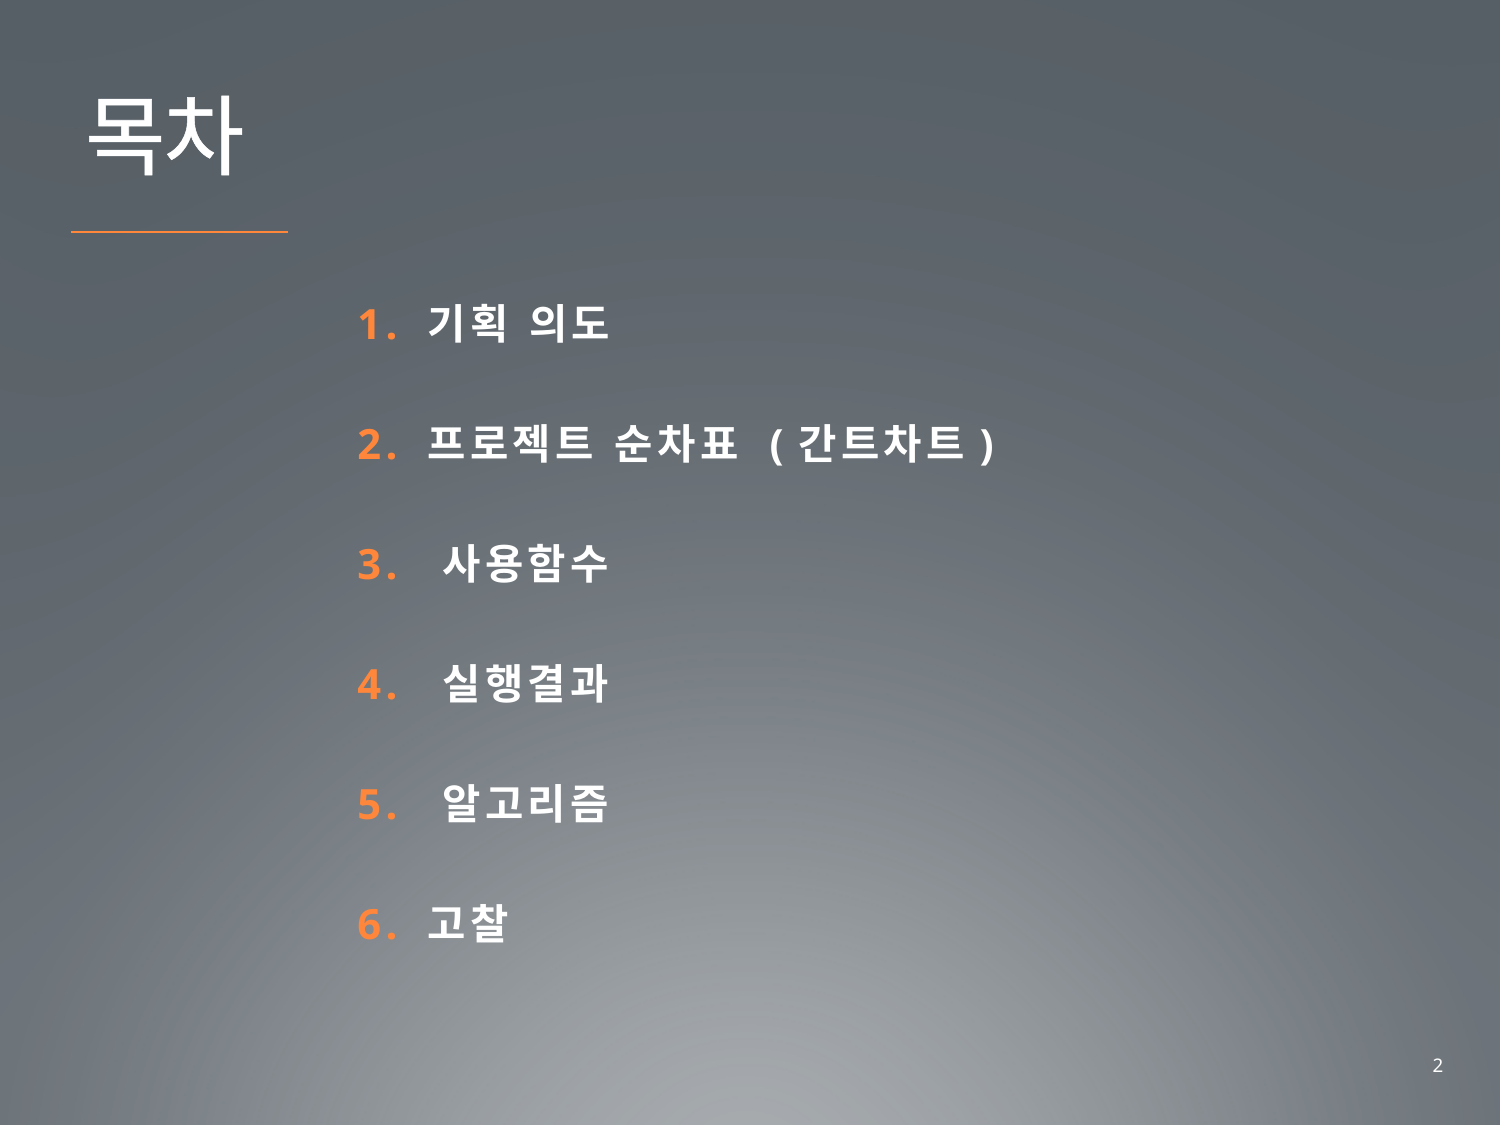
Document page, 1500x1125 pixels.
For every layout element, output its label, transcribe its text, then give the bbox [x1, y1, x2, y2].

picture [0, 0, 1500, 1125]
title 1. 기획 의도 2. 프로젝트 순차표 (간트차트) 3. 사용함수 4. 실행결과 5. 알고리즘 6. 고찰 [342, 196, 1016, 981]
text_box 2 [1417, 1046, 1459, 1085]
text_box 목차 [70, 42, 618, 224]
